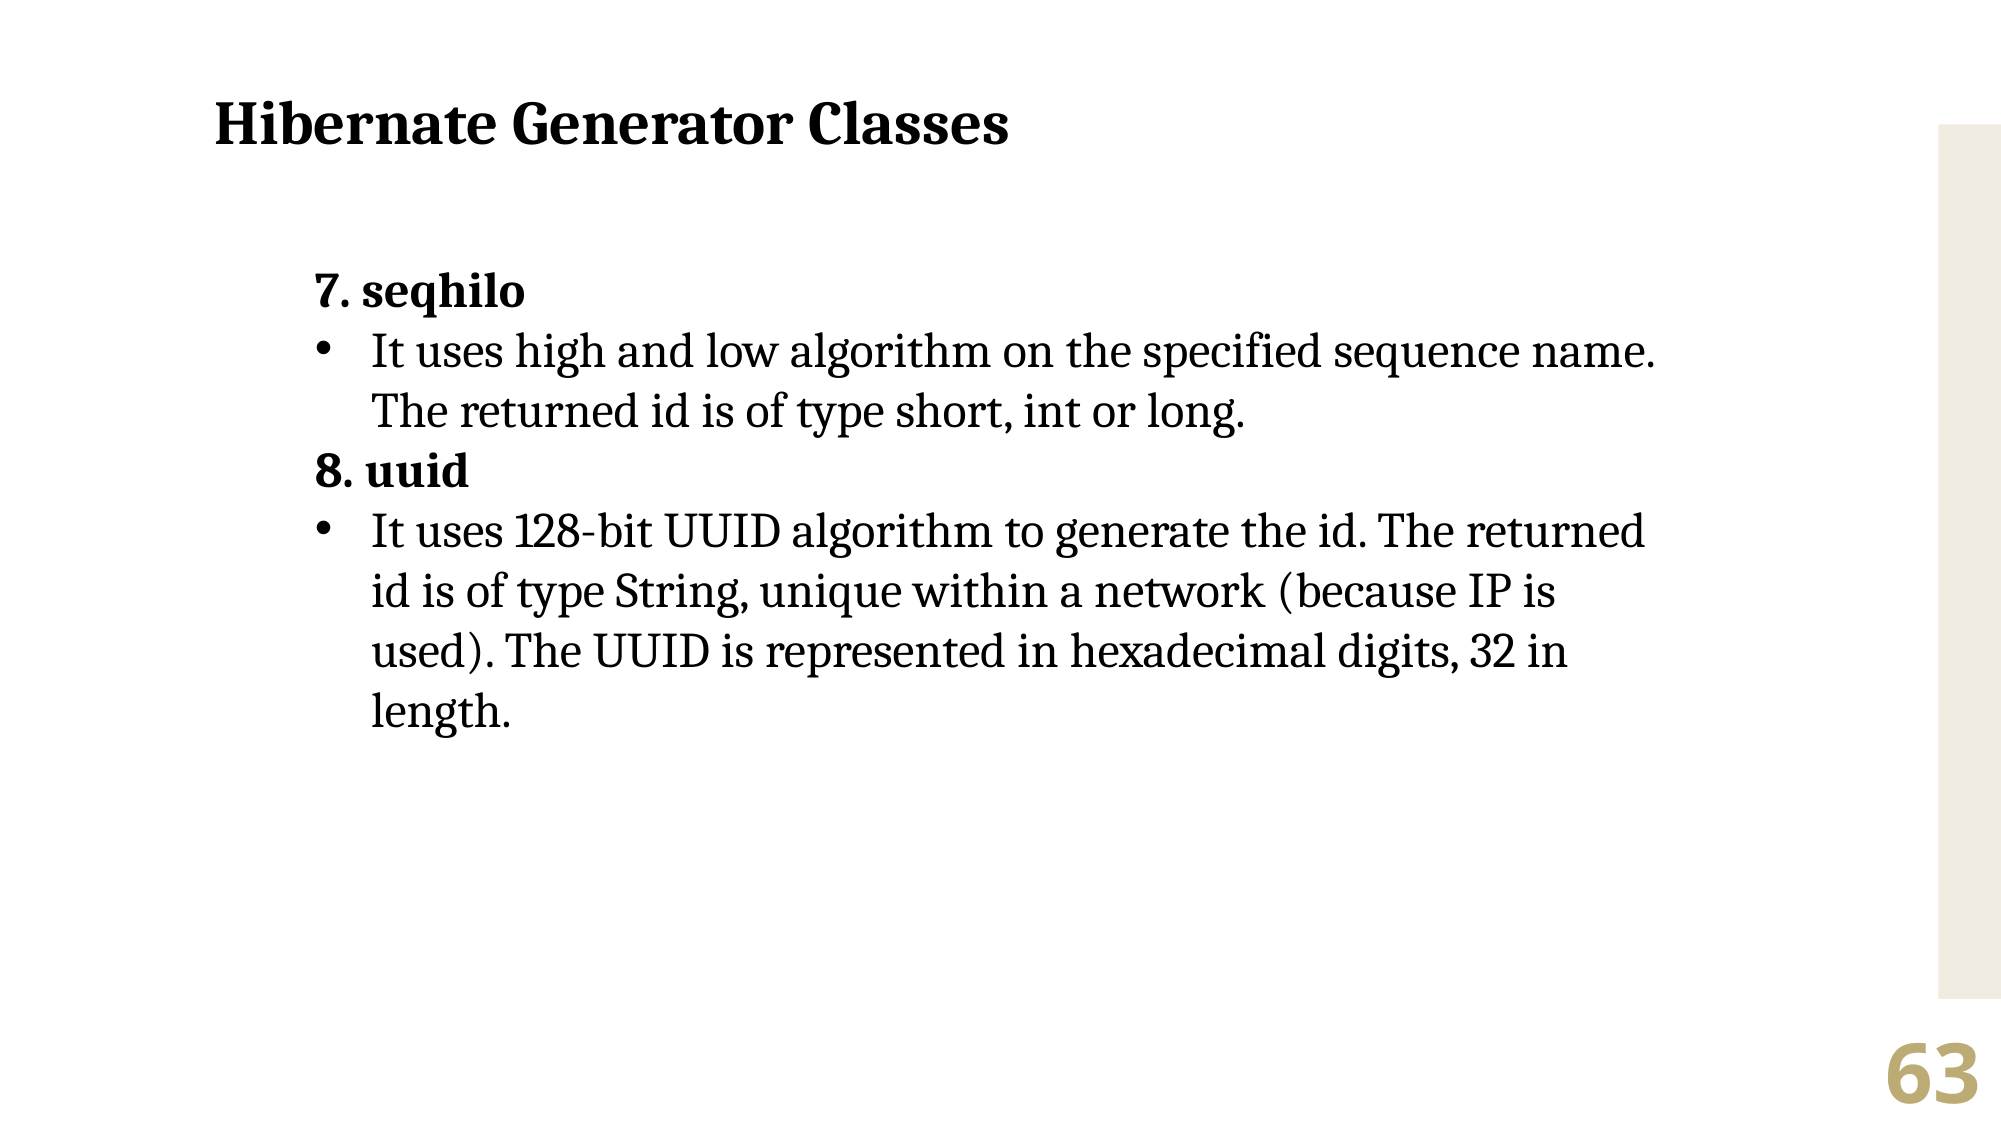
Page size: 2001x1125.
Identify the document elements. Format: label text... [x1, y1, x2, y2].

text_box 7. seqhilo It uses high and low algorithm on the specified sequence name. The returned id is of type short, int or long. 8. uuid It uses 128-bit UUID algorithm to generate the id. The returned id is of type String, unique within a network (because IP is used). The UUID is represented in hexadecimal digits, 32 in length. [300, 249, 1700, 745]
text_box Hibernate Generator Classes [0, 75, 1236, 165]
slide_number 63 [1744, 1028, 1996, 1125]
